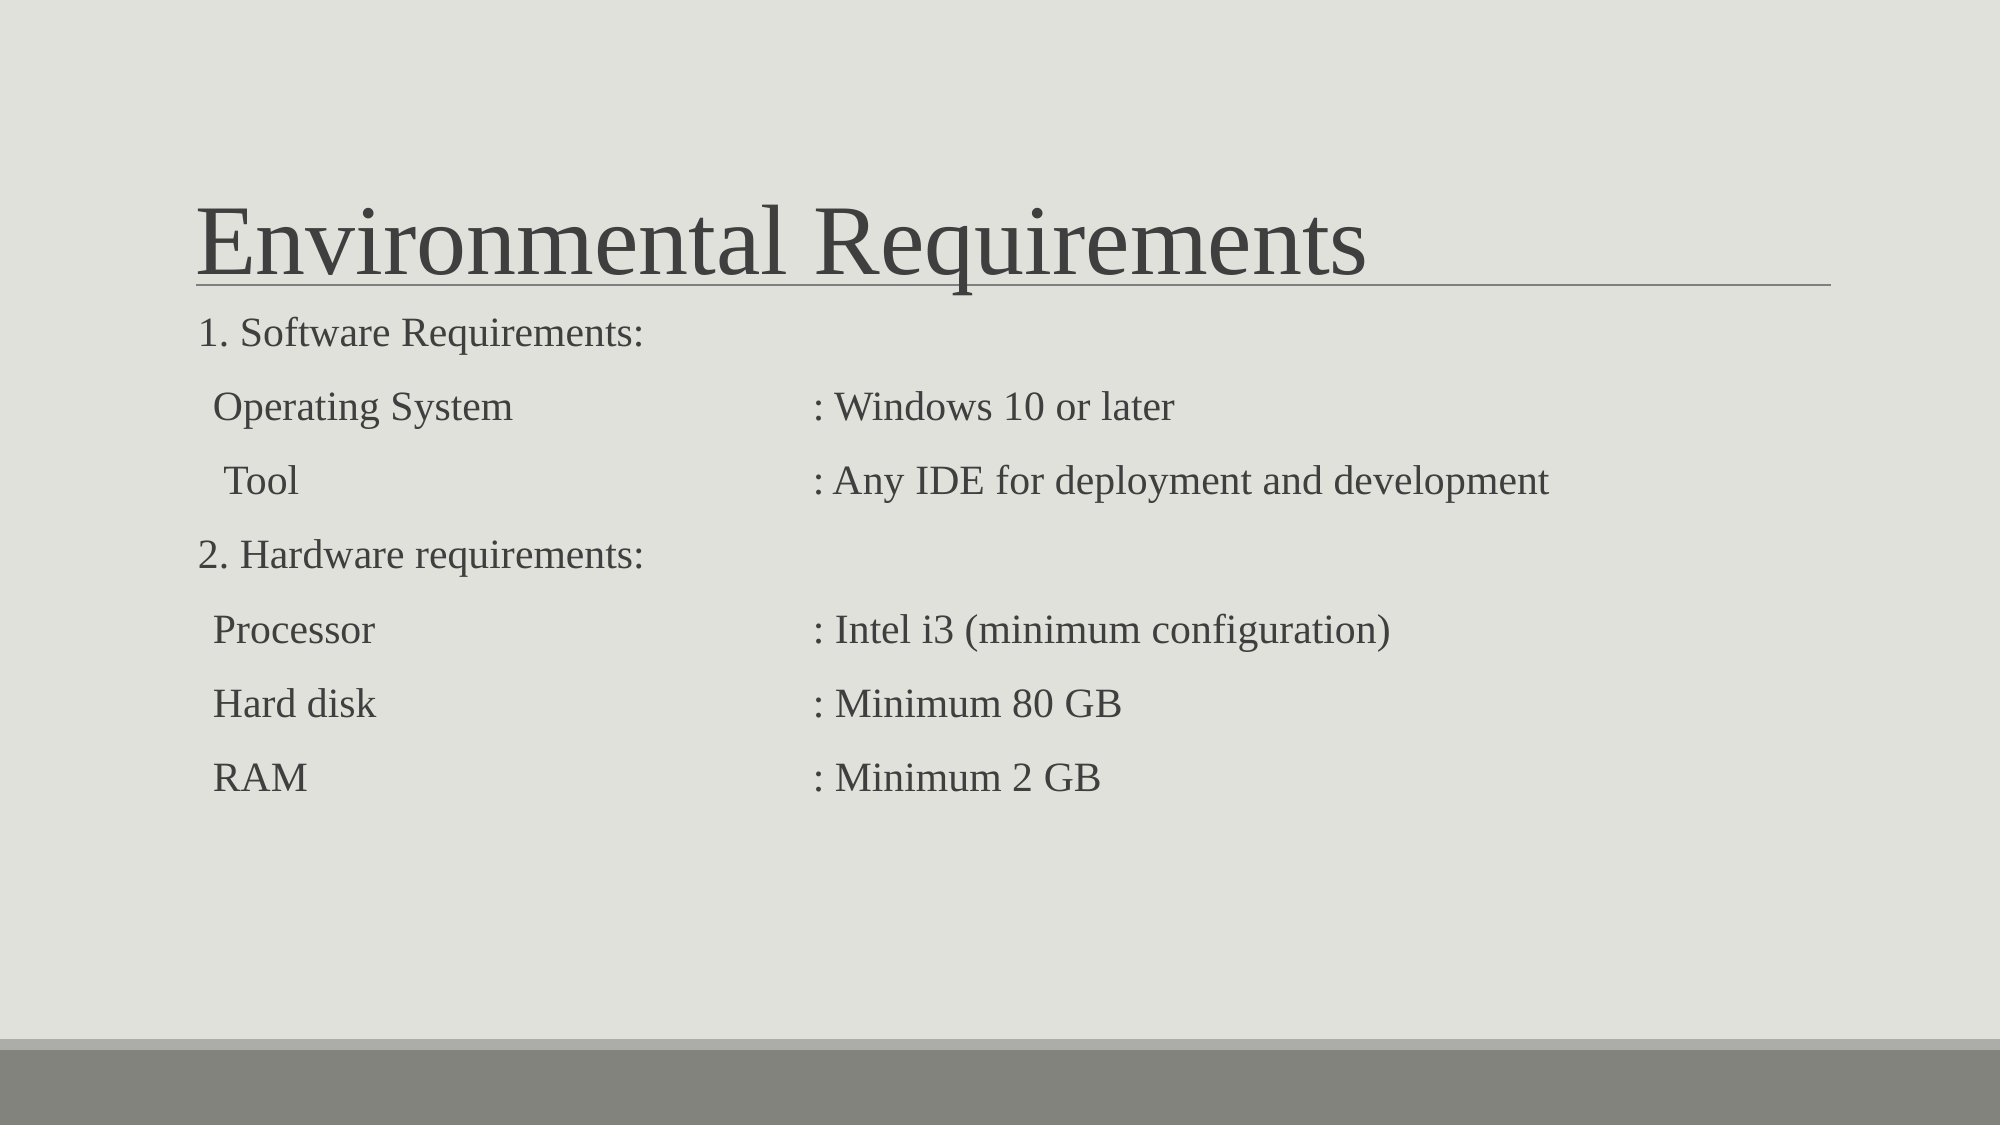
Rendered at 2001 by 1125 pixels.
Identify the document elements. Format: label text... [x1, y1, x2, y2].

title Environmental Requirements [180, 90, 1955, 303]
list 1. Software Requirements: Operating System : Windows 10 or later Tool : Any IDE for deployment and development 2. Hardware requirements: Processor : Intel i3 (minimum configuration) Hard disk : Minimum 80 GB RAM : Minimum 2 GB [197, 302, 1830, 963]
